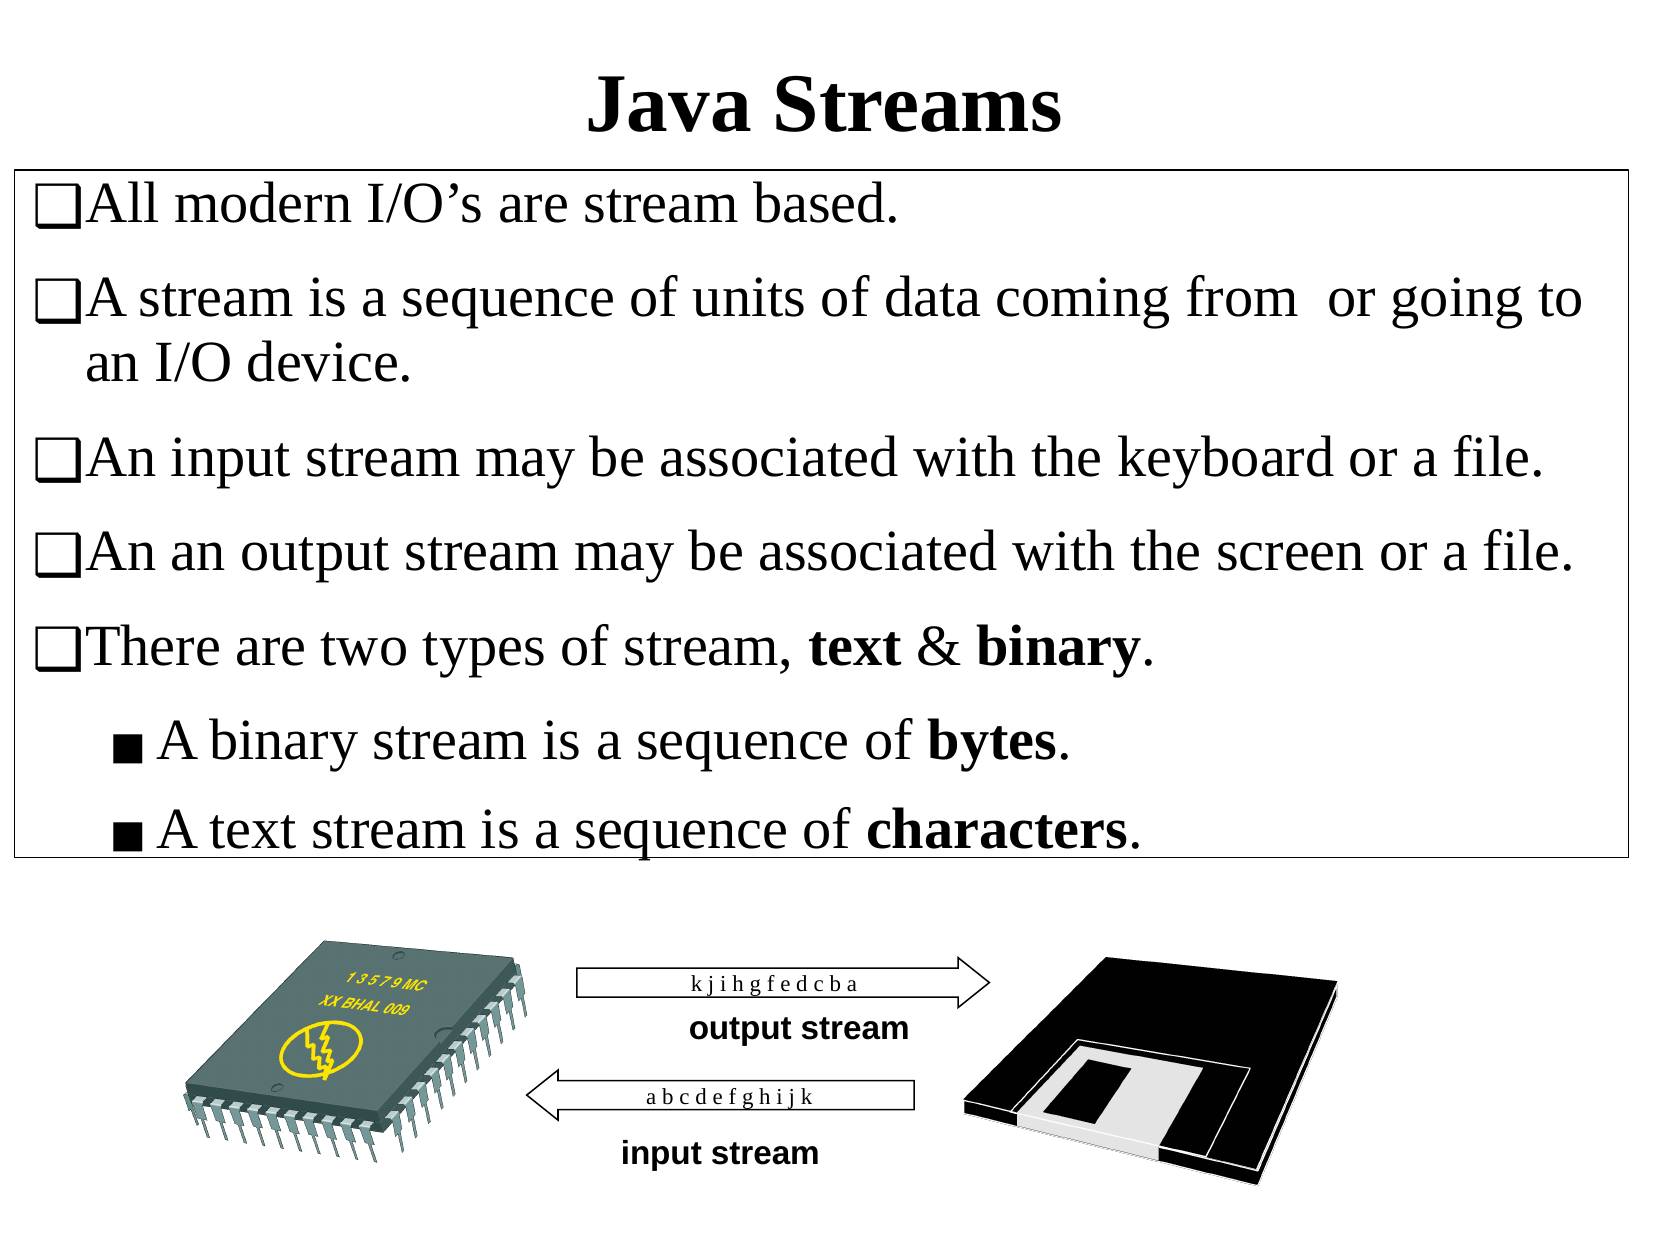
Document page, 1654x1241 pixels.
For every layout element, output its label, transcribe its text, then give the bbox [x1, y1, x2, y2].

text_box output stream [661, 998, 938, 1054]
text_box input stream [582, 1123, 859, 1179]
picture [177, 932, 535, 1171]
text_box a b c d e f g h i j k [539, 1070, 915, 1121]
title Java Streams [121, 20, 1527, 170]
list All modern I/O’s are stream based. A stream is a sequence of units of data coming from or going to an I/O device. An input stream may be associated with the keyboard or a file. An an output stream may be associated with the screen or a file. There are two types of stream, text & binary. A binary stream is a sequence of bytes. A text stream is a sequence of characters. [14, 170, 1629, 858]
picture [955, 950, 1344, 1221]
text_box k j i h g f e d c b a [576, 968, 950, 998]
